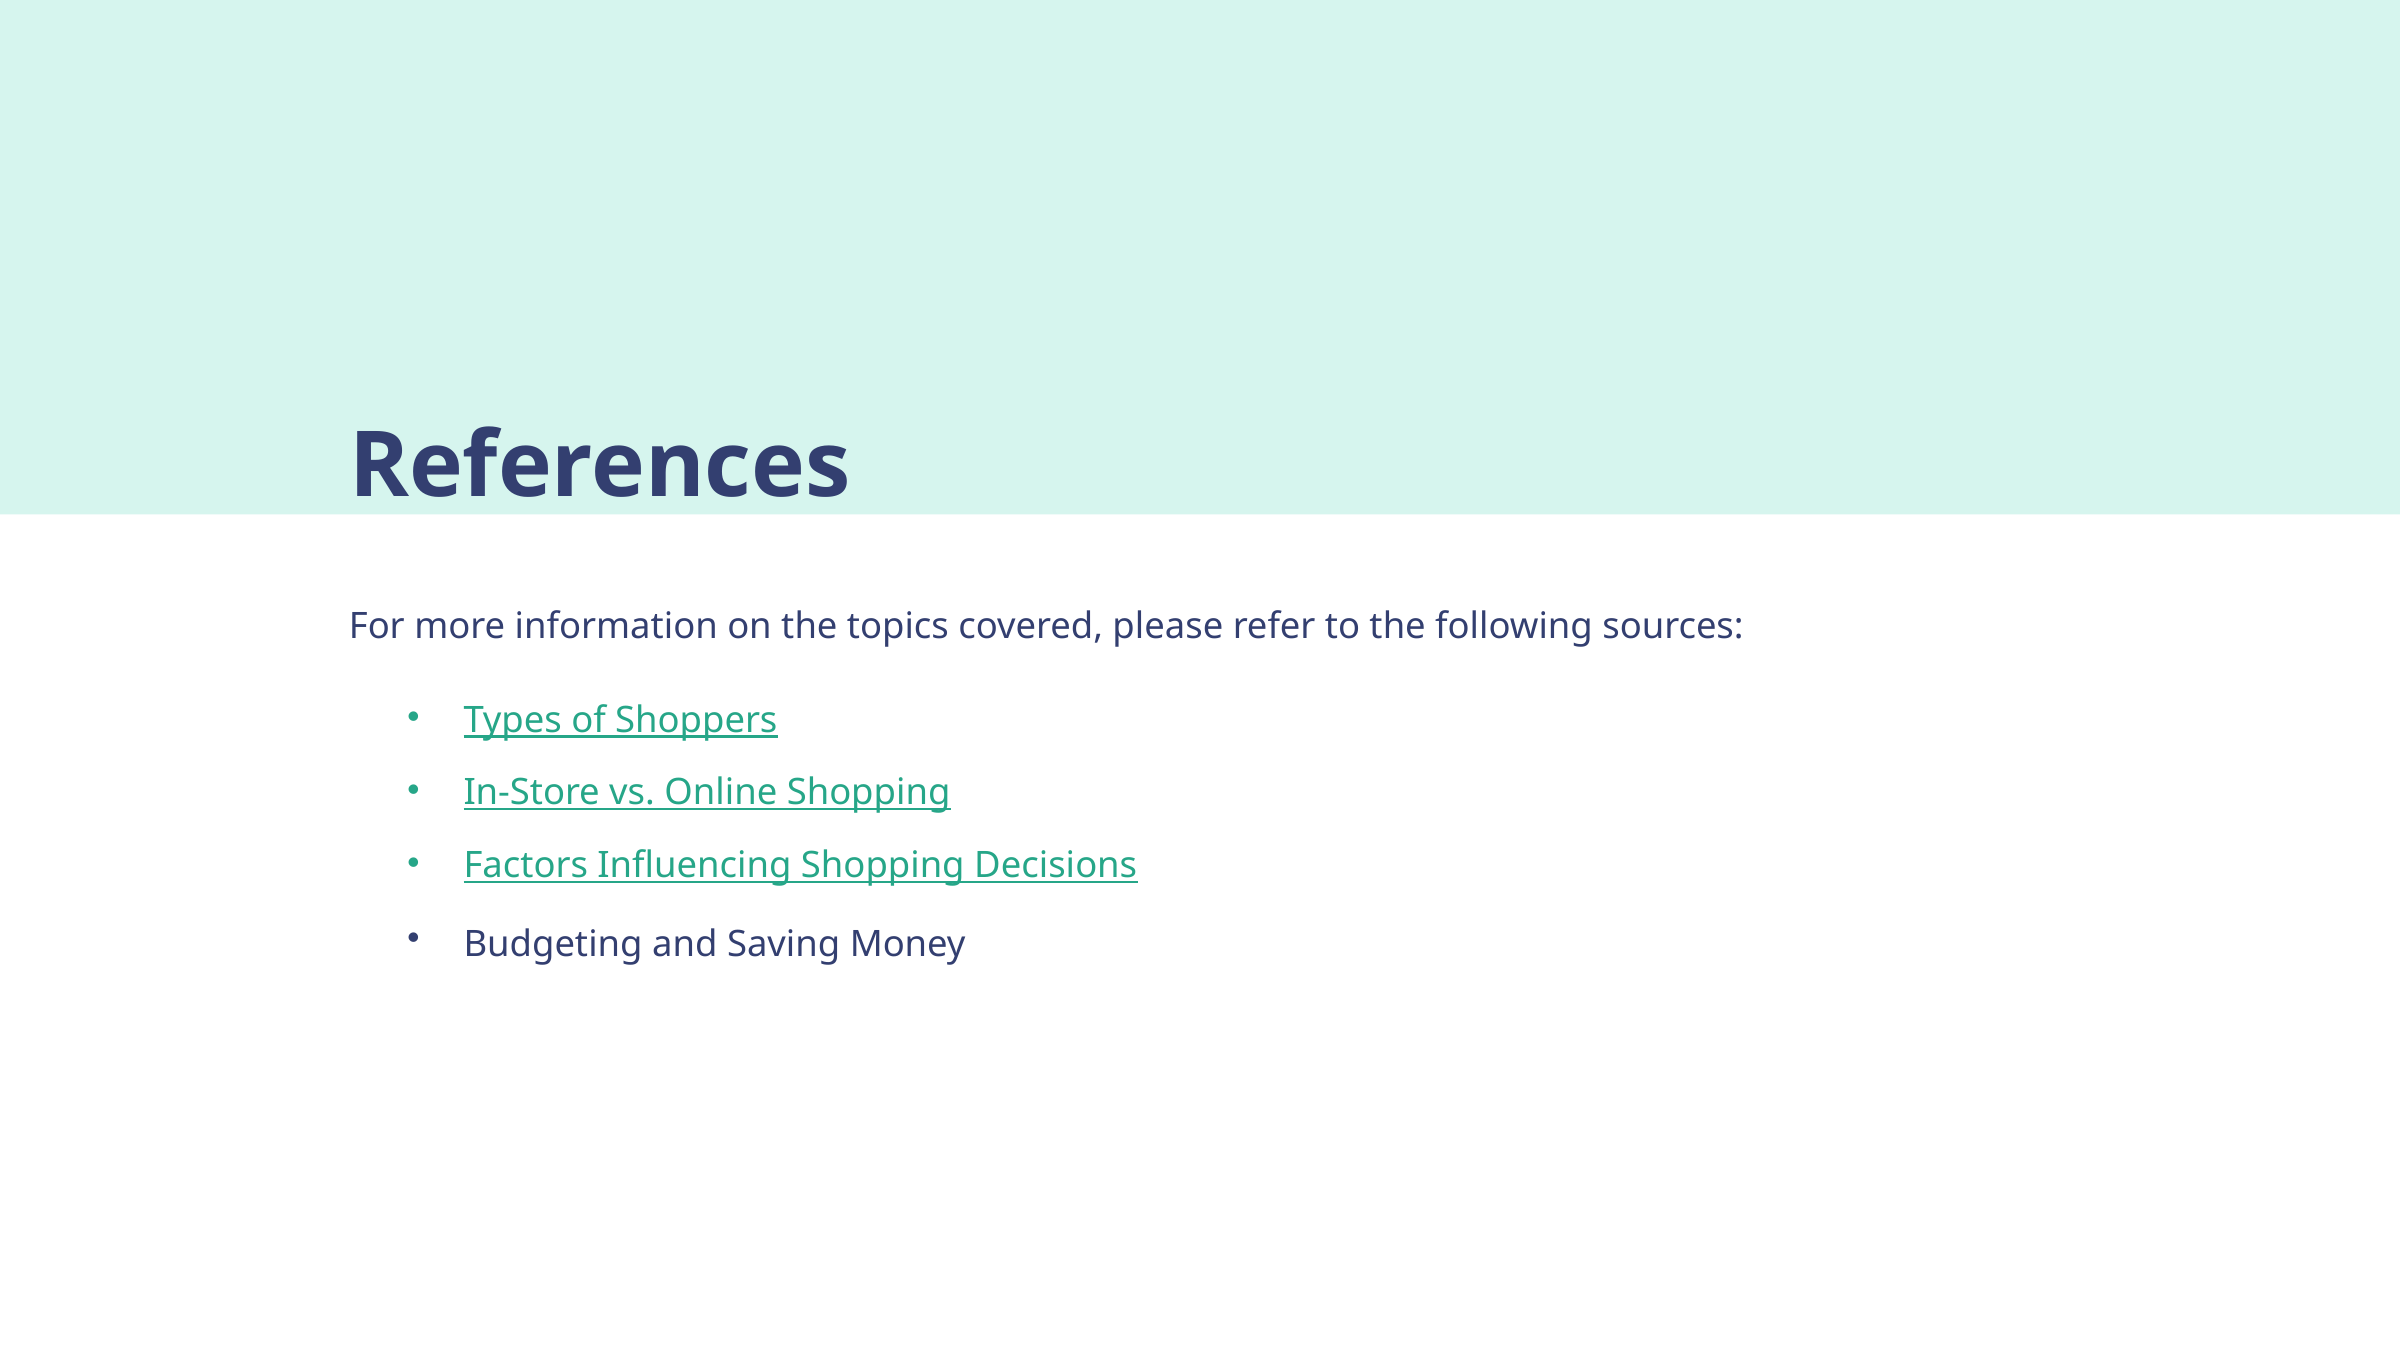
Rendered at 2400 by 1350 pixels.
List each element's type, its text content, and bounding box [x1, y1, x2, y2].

text_box References [334, 393, 1246, 508]
text_box [0, 514, 2400, 1350]
text_box Types of Shoppers [392, 679, 2066, 738]
text_box [0, 0, 2400, 514]
text_box For more information on the topics covered, please refer to the following sources: [334, 580, 2066, 639]
text_box In-Store vs. Online Shopping [392, 752, 2066, 811]
text_box Budgeting and Saving Money [392, 898, 2066, 957]
text_box Factors Influencing Shopping Decisions [392, 825, 2066, 884]
